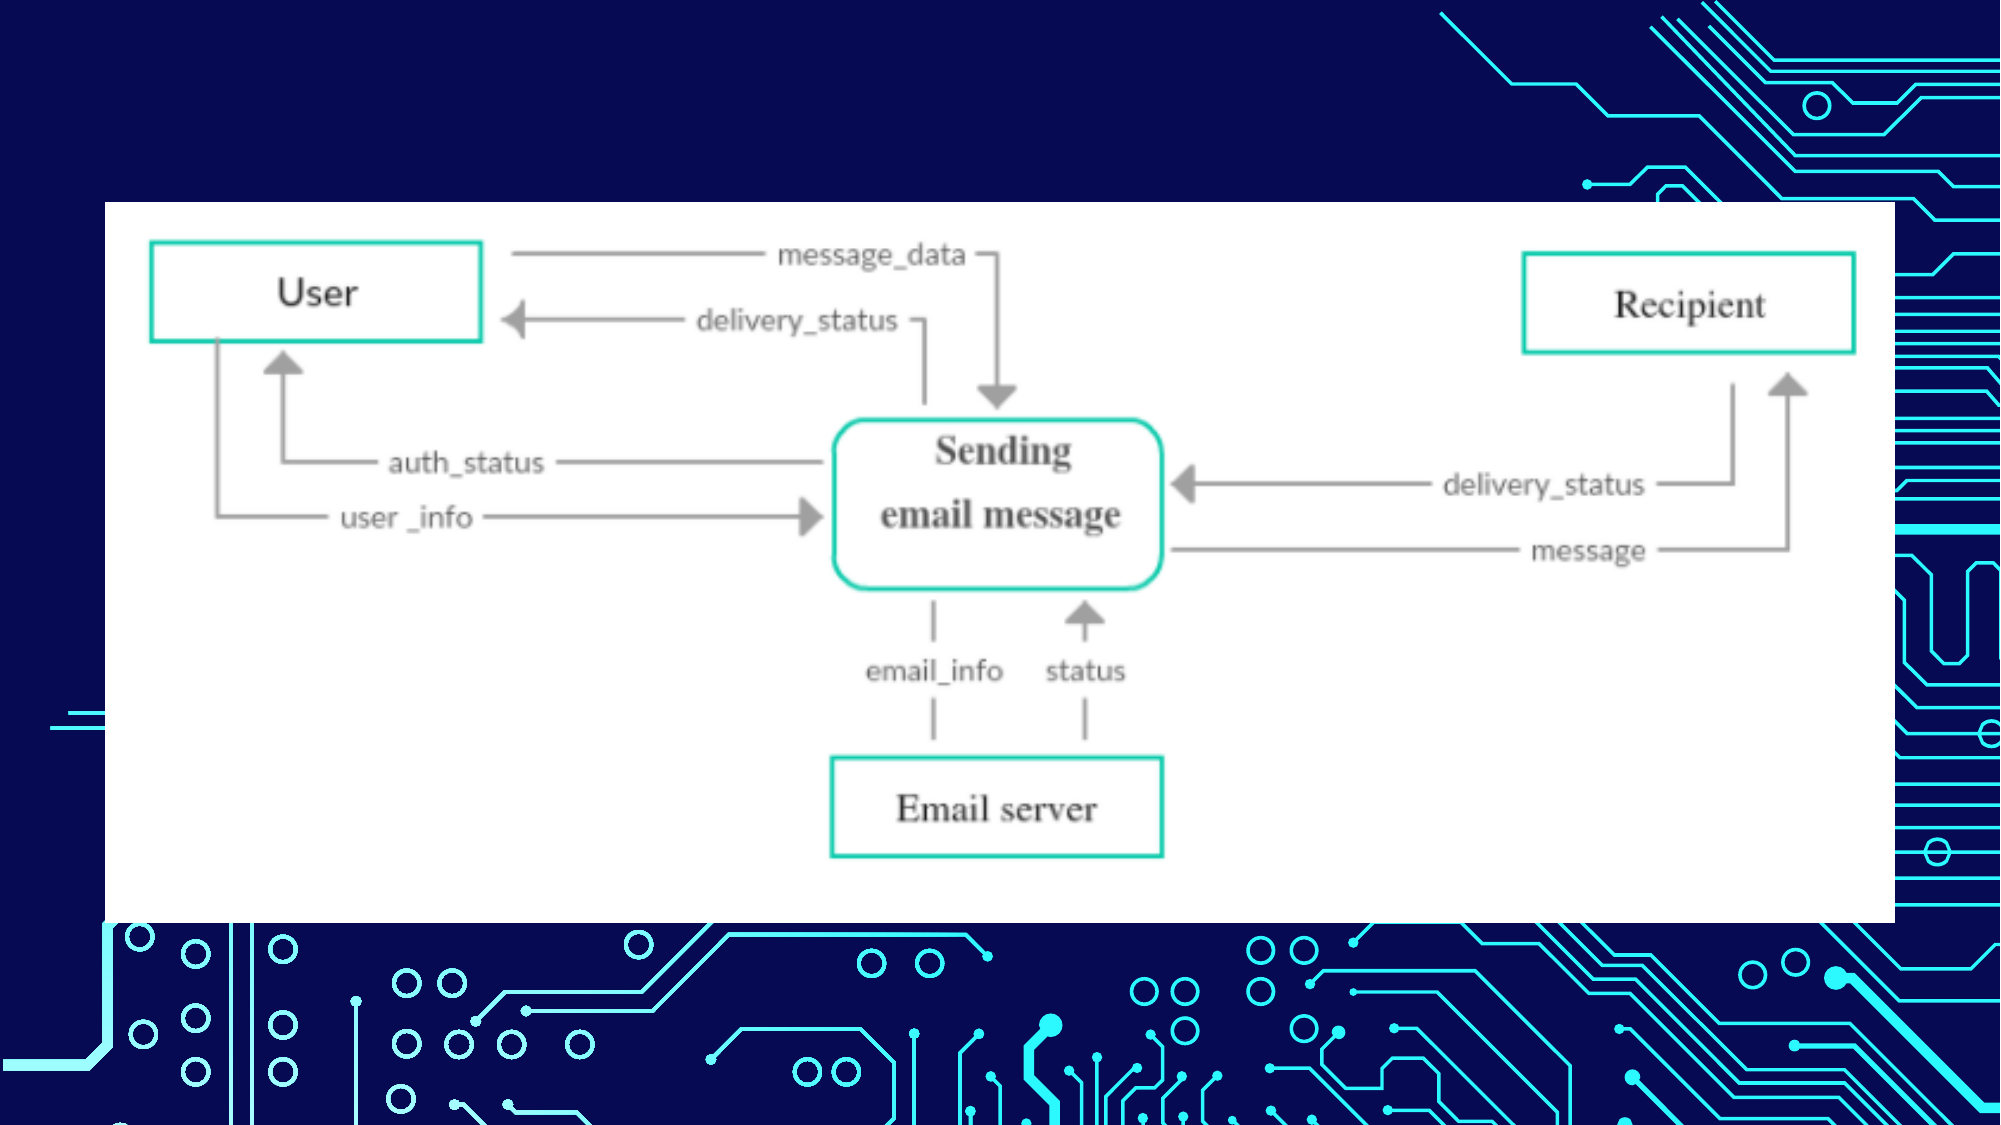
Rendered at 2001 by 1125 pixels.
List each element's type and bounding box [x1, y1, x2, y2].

picture [105, 202, 1895, 923]
